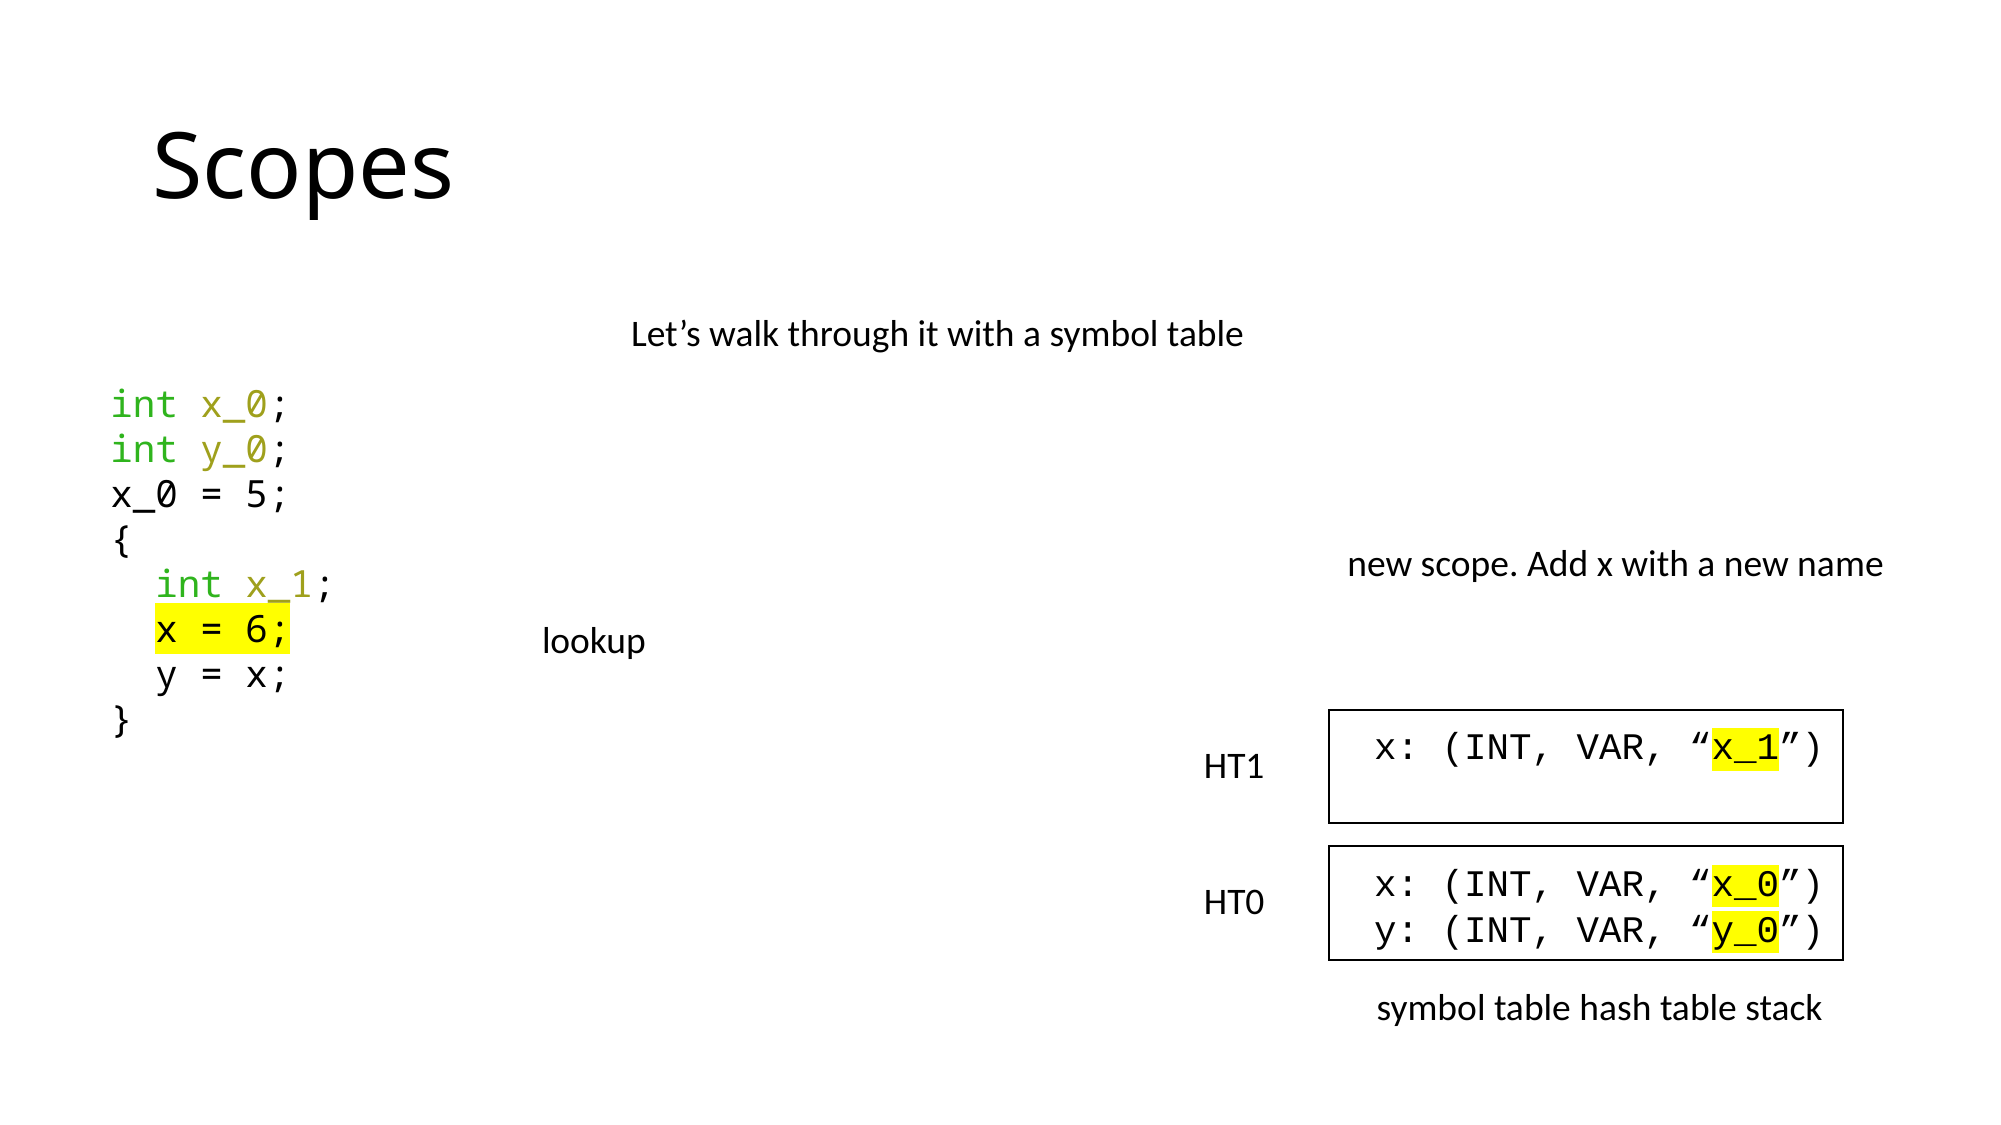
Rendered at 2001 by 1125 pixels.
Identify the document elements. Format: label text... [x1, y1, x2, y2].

text_box lookup [527, 608, 662, 668]
text_box [1328, 709, 1844, 824]
text_box HT0 [1189, 869, 1280, 930]
text_box new scope. Add x with a new name [1332, 531, 1900, 592]
text_box x: (INT, VAR, “x_1”) [1359, 714, 1840, 775]
text_box symbol table hash table stack [1361, 975, 1838, 1036]
text_box y: (INT, VAR, “y_0”) [1359, 897, 1840, 957]
text_box Let’s walk through it with a symbol table [616, 301, 1260, 362]
title Scopes [137, 59, 1863, 278]
text_box [1328, 845, 1844, 961]
text_box HT1 [1189, 733, 1280, 794]
text_box x: (INT, VAR, “x_0”) [1359, 851, 1840, 897]
text_box int x_0; int y_0; x_0 = 5; { int x_1; x = 6; y = x; } [95, 373, 489, 748]
